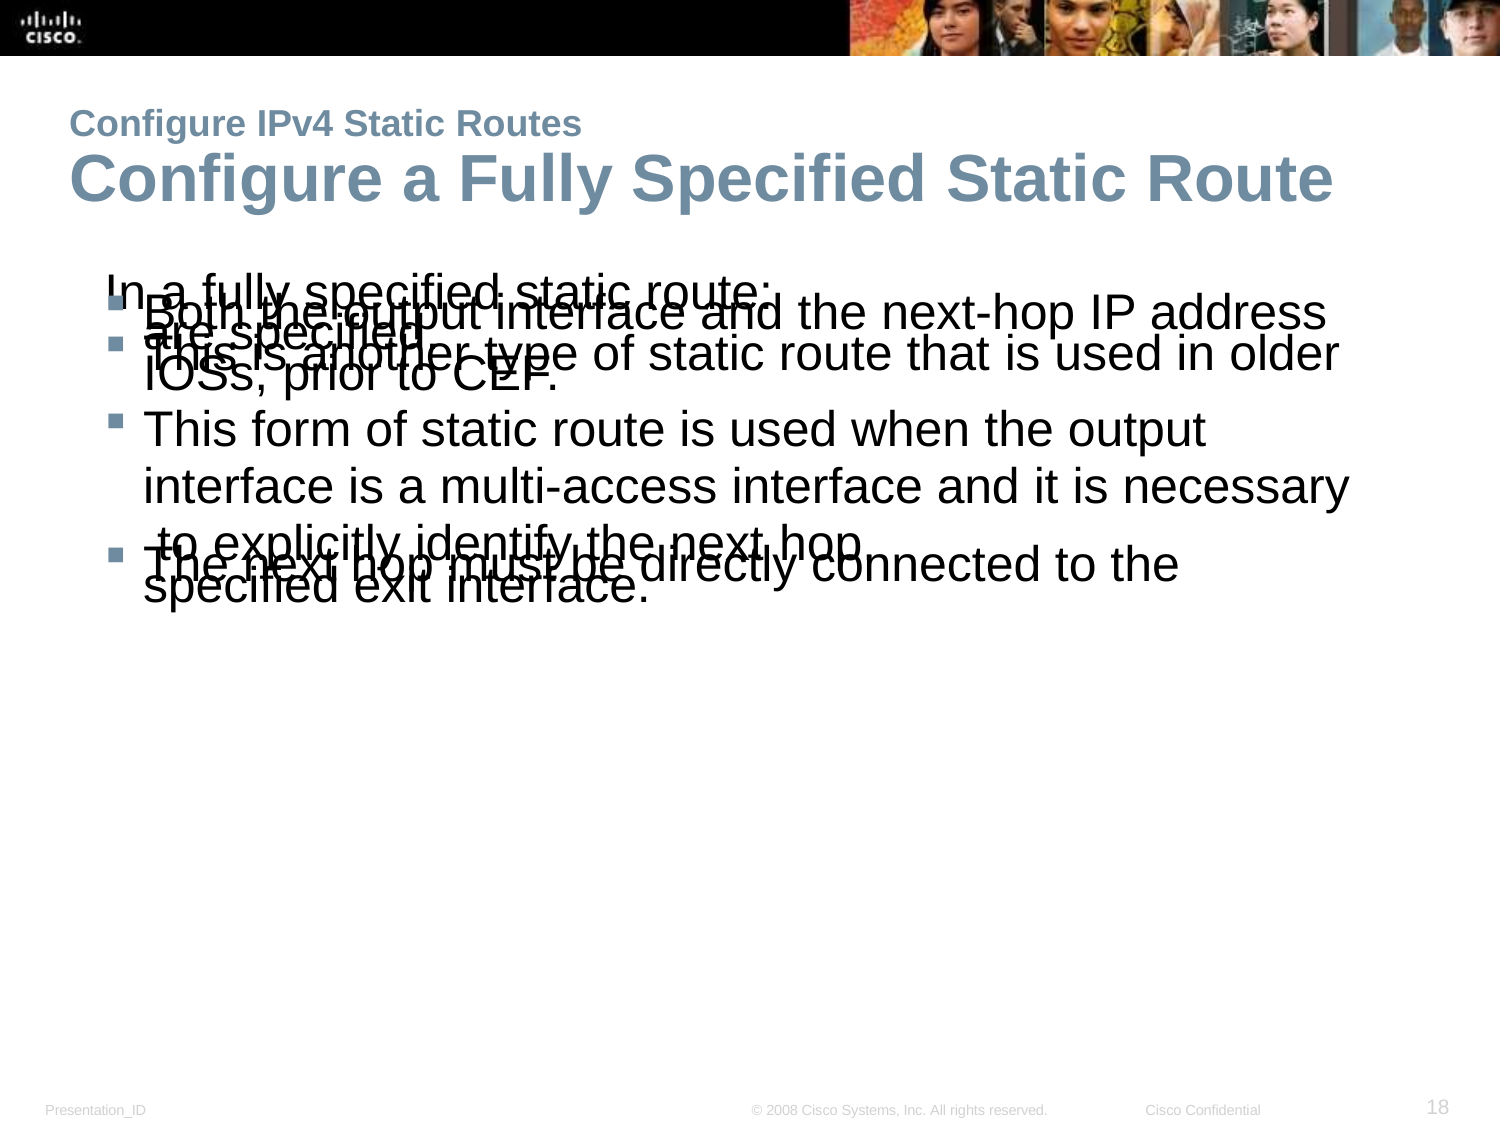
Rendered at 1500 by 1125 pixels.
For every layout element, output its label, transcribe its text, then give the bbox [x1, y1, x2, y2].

text_box Cisco Confidential [1143, 1100, 1264, 1125]
picture [0, 0, 1500, 56]
text_box Configure IPv4 Static Routes [67, 96, 586, 132]
text_box © 2008 Cisco Systems, Inc. All rights reserved. [749, 1100, 1058, 1125]
text_box Presentation_ID [43, 1100, 151, 1119]
text_box In a fully specified static route: Both the output interface and the next-hop IP address are specified. This is another type of static route that is used in older IOSs, prior to CEF. This form of static route is used when the output interface is a multi-access interface and it is necessary to explicitly identify the next hop. The next hop must be directly connected to the specified exit interface. [102, 230, 1355, 1029]
text_box Configure a Fully Specified Static Route [67, 132, 1337, 323]
text_box <number> [1422, 1093, 1454, 1125]
